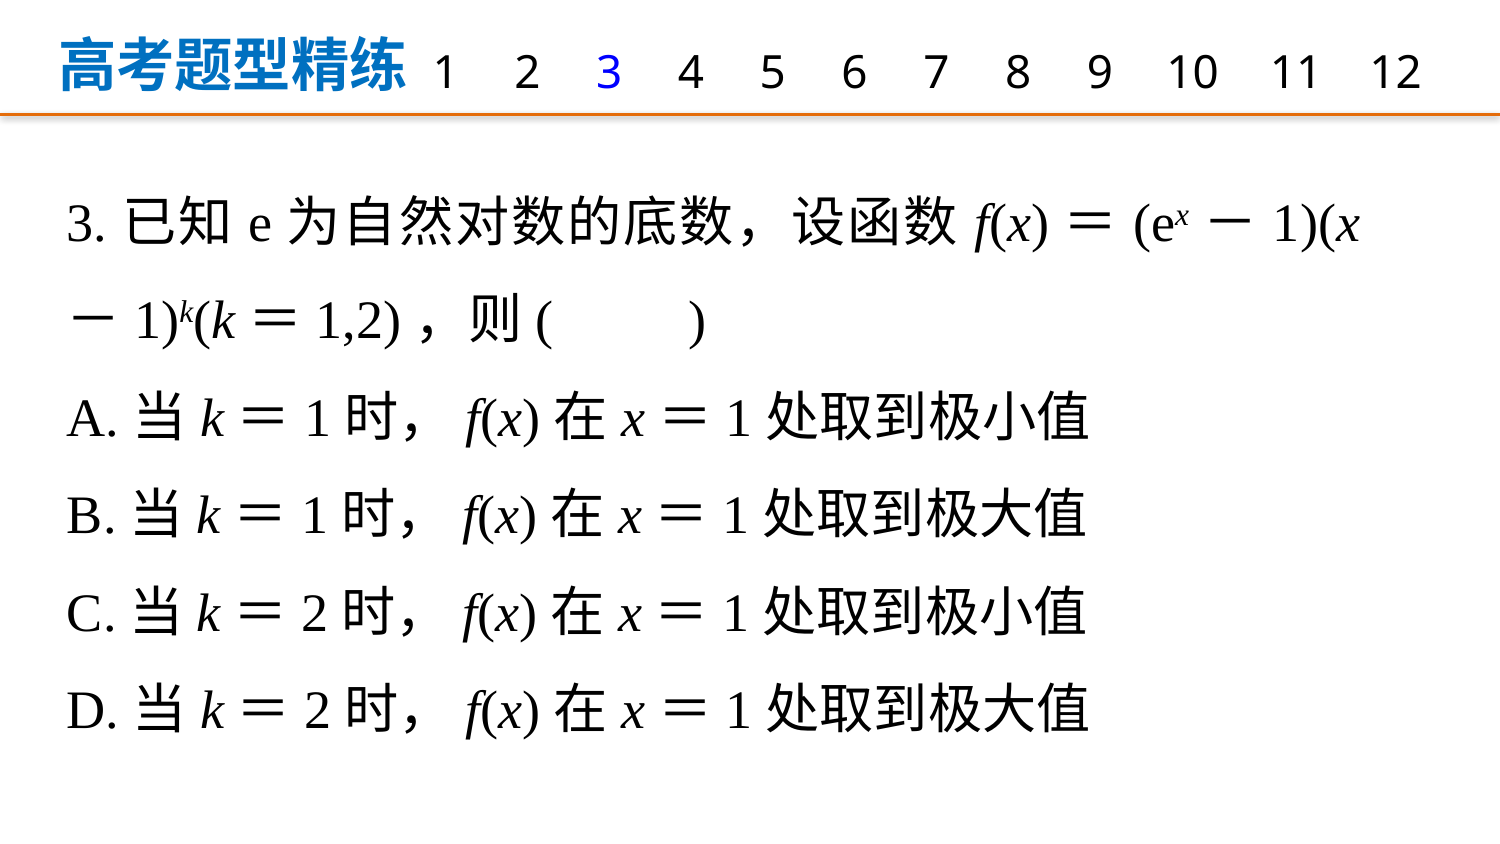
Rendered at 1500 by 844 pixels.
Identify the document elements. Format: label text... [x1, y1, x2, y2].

text_box 6 [819, 38, 890, 109]
text_box 4 [656, 38, 726, 109]
text_box 8 [983, 38, 1053, 109]
text_box 10 [1147, 41, 1239, 106]
text_box 1 [410, 38, 481, 109]
text_box 9 [1065, 38, 1135, 109]
text_box 12 [1353, 38, 1438, 109]
text_box 3 [574, 38, 644, 109]
text_box 2 [492, 38, 563, 109]
text_box 7 [901, 38, 972, 109]
text_box 3.已知e为自然对数的底数，设函数f(x)＝(ex－1)(x－1)k(k＝1,2)，则( ) A.当k＝1时，f(x)在x＝1处取到极小值 B.当k＝1时，f(x)在x＝1处取到极大值 C.当k＝2时，f(x)在x＝1处取到极小值 D.当k＝2时，f(x)在x＝1处取到极大值 [52, 147, 1388, 747]
text_box 11 [1250, 41, 1342, 106]
text_box 高考题型精练 [43, 20, 423, 105]
text_box 5 [738, 38, 808, 109]
